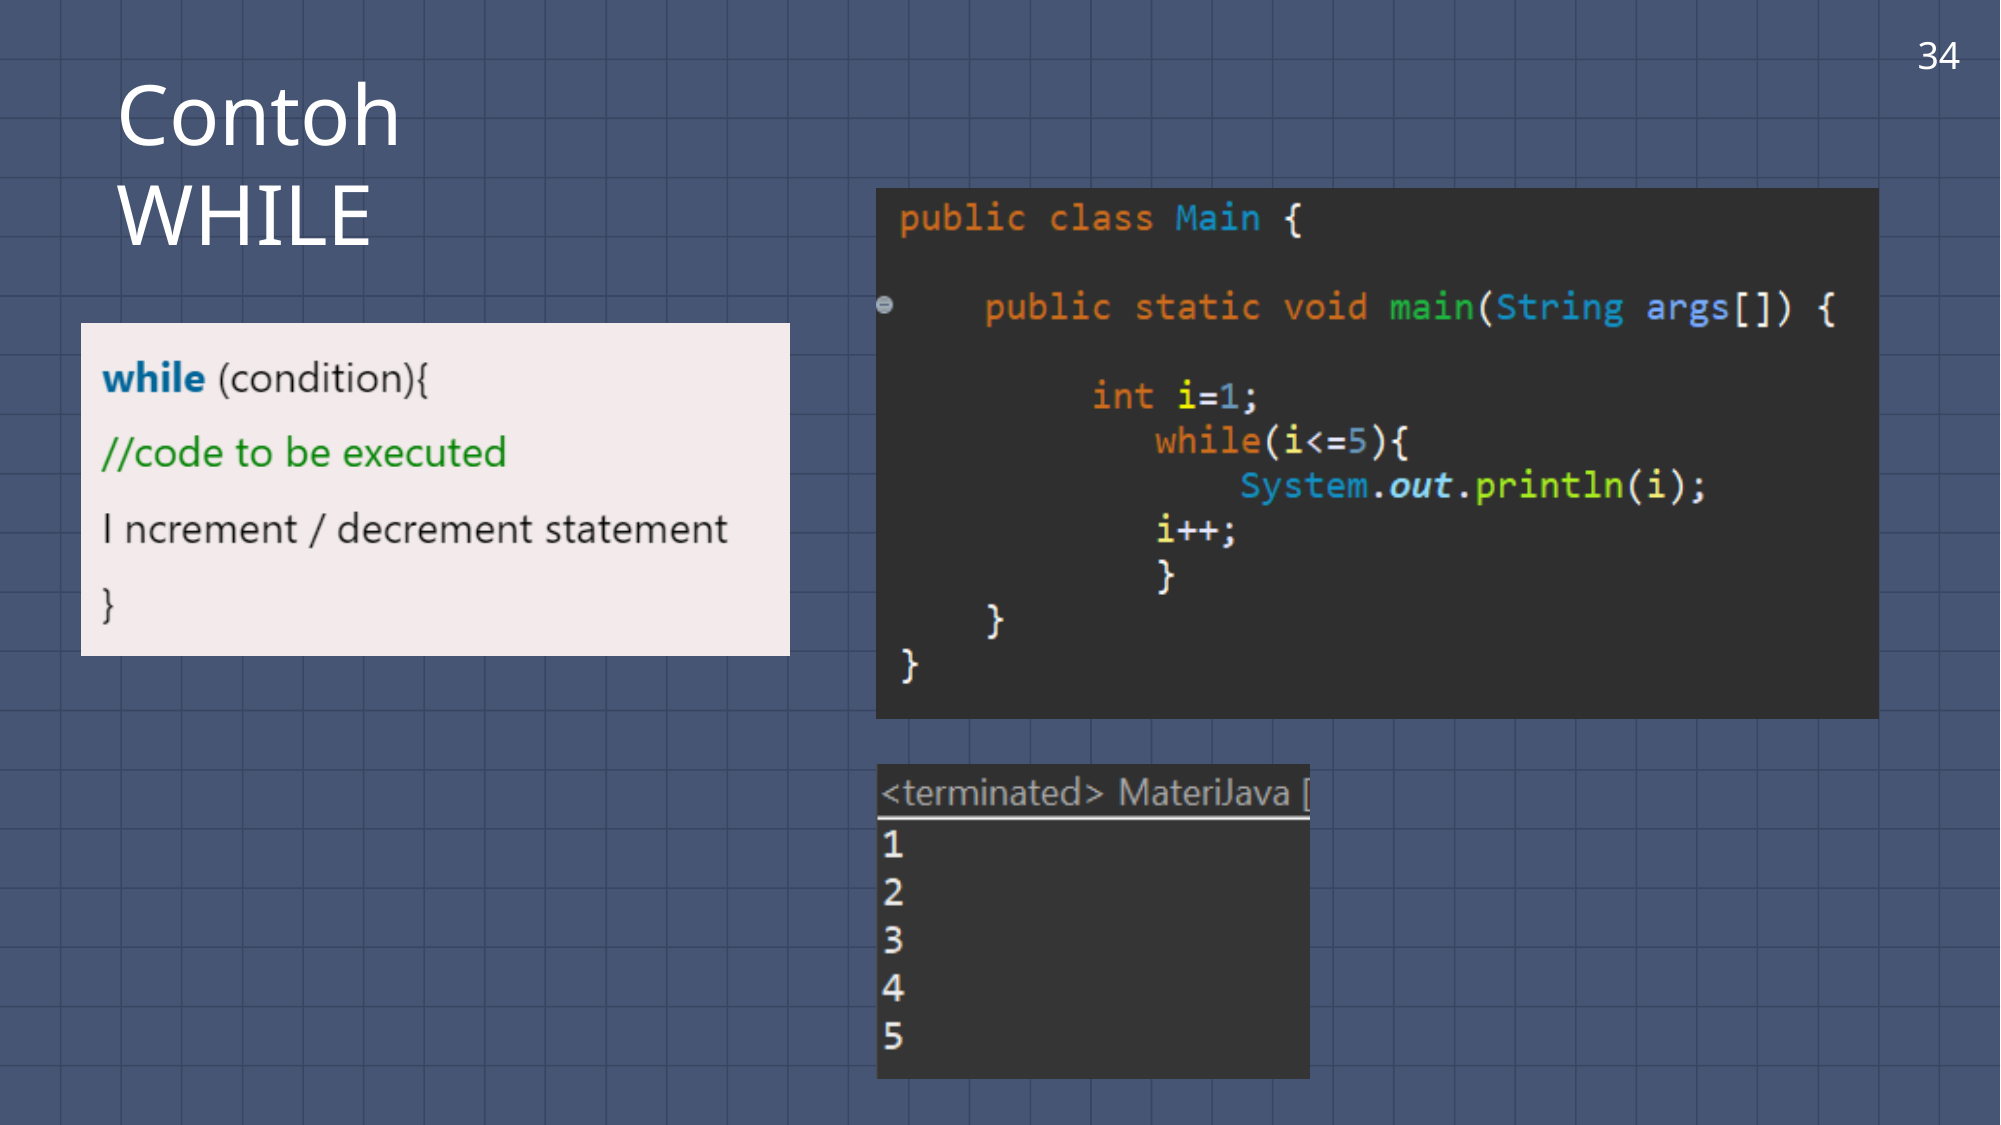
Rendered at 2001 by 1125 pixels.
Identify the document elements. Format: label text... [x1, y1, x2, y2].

text_box Contoh WHILE [96, 94, 1647, 282]
picture [876, 764, 1310, 1080]
slide_number 34 [1878, 0, 2000, 118]
picture [876, 187, 1879, 720]
picture [80, 323, 791, 656]
